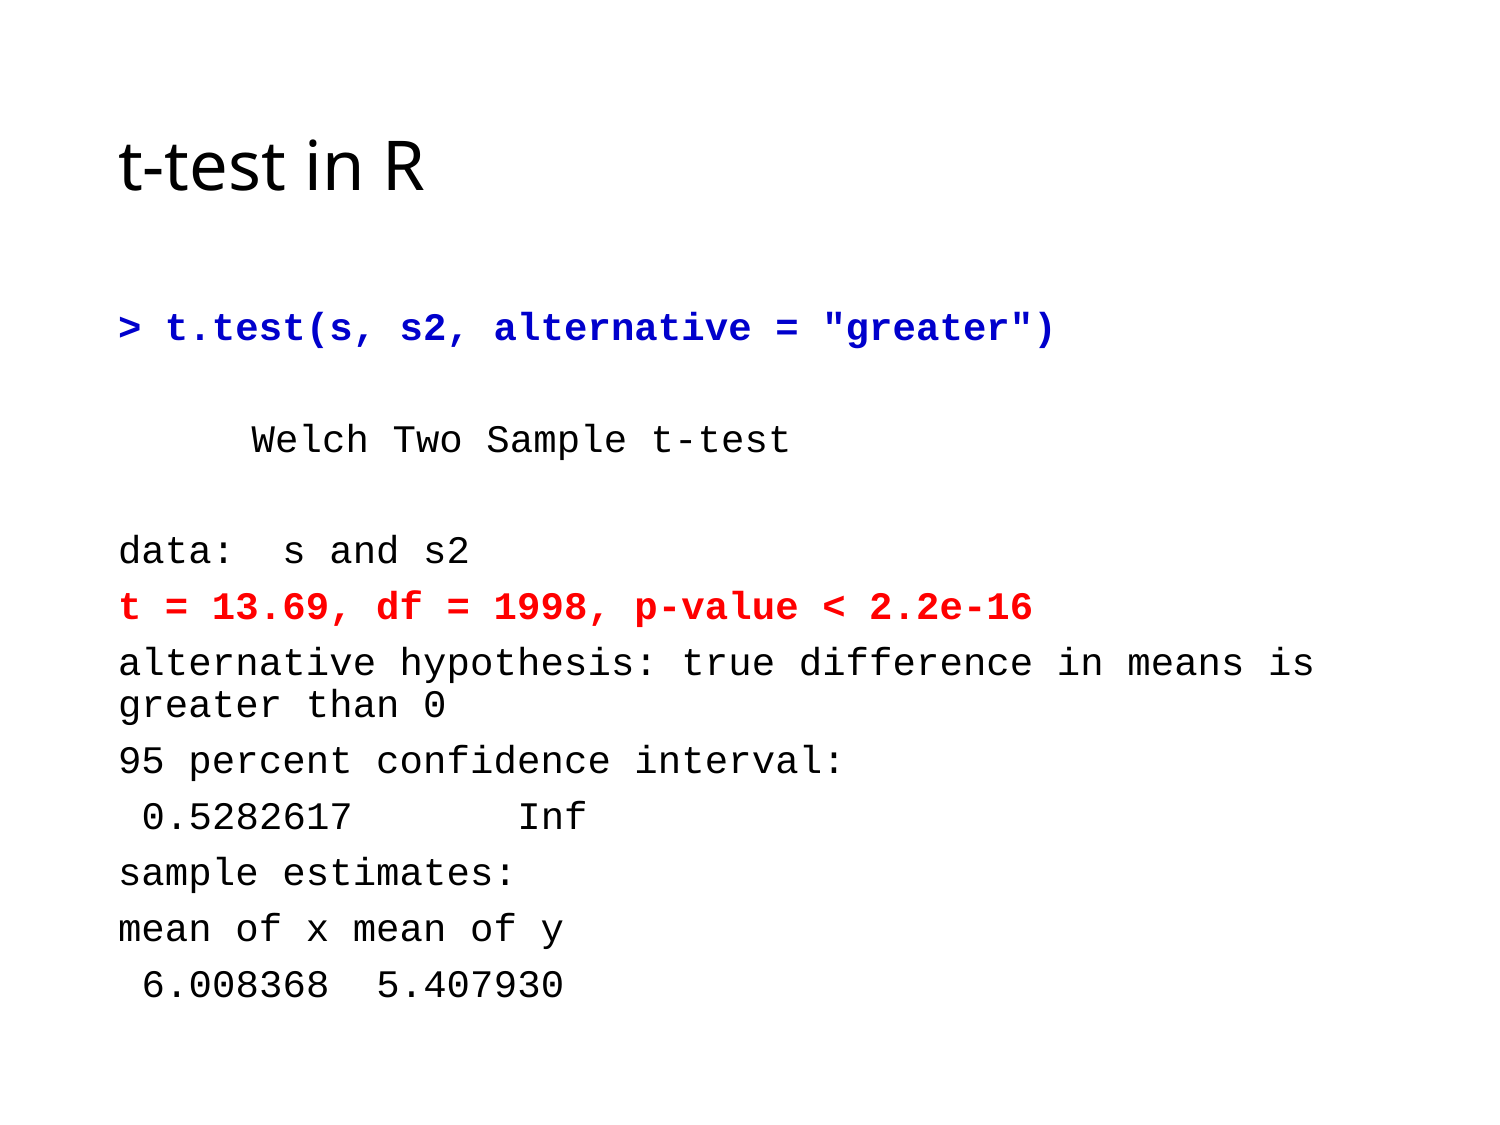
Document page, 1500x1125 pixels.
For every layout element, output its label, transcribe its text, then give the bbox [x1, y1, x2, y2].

list > t.test(s, s2, alternative = "greater") Welch Two Sample t-test data: s and s2 t = 13.69, df = 1998, p-value < 2.2e-16 alternative hypothesis: true difference in means is greater than 0 95 percent confidence interval: 0.5282617 Inf sample estimates: mean of x mean of y 6.008368 5.407930 [103, 299, 1397, 1014]
title t-test in R [103, 59, 1397, 278]
